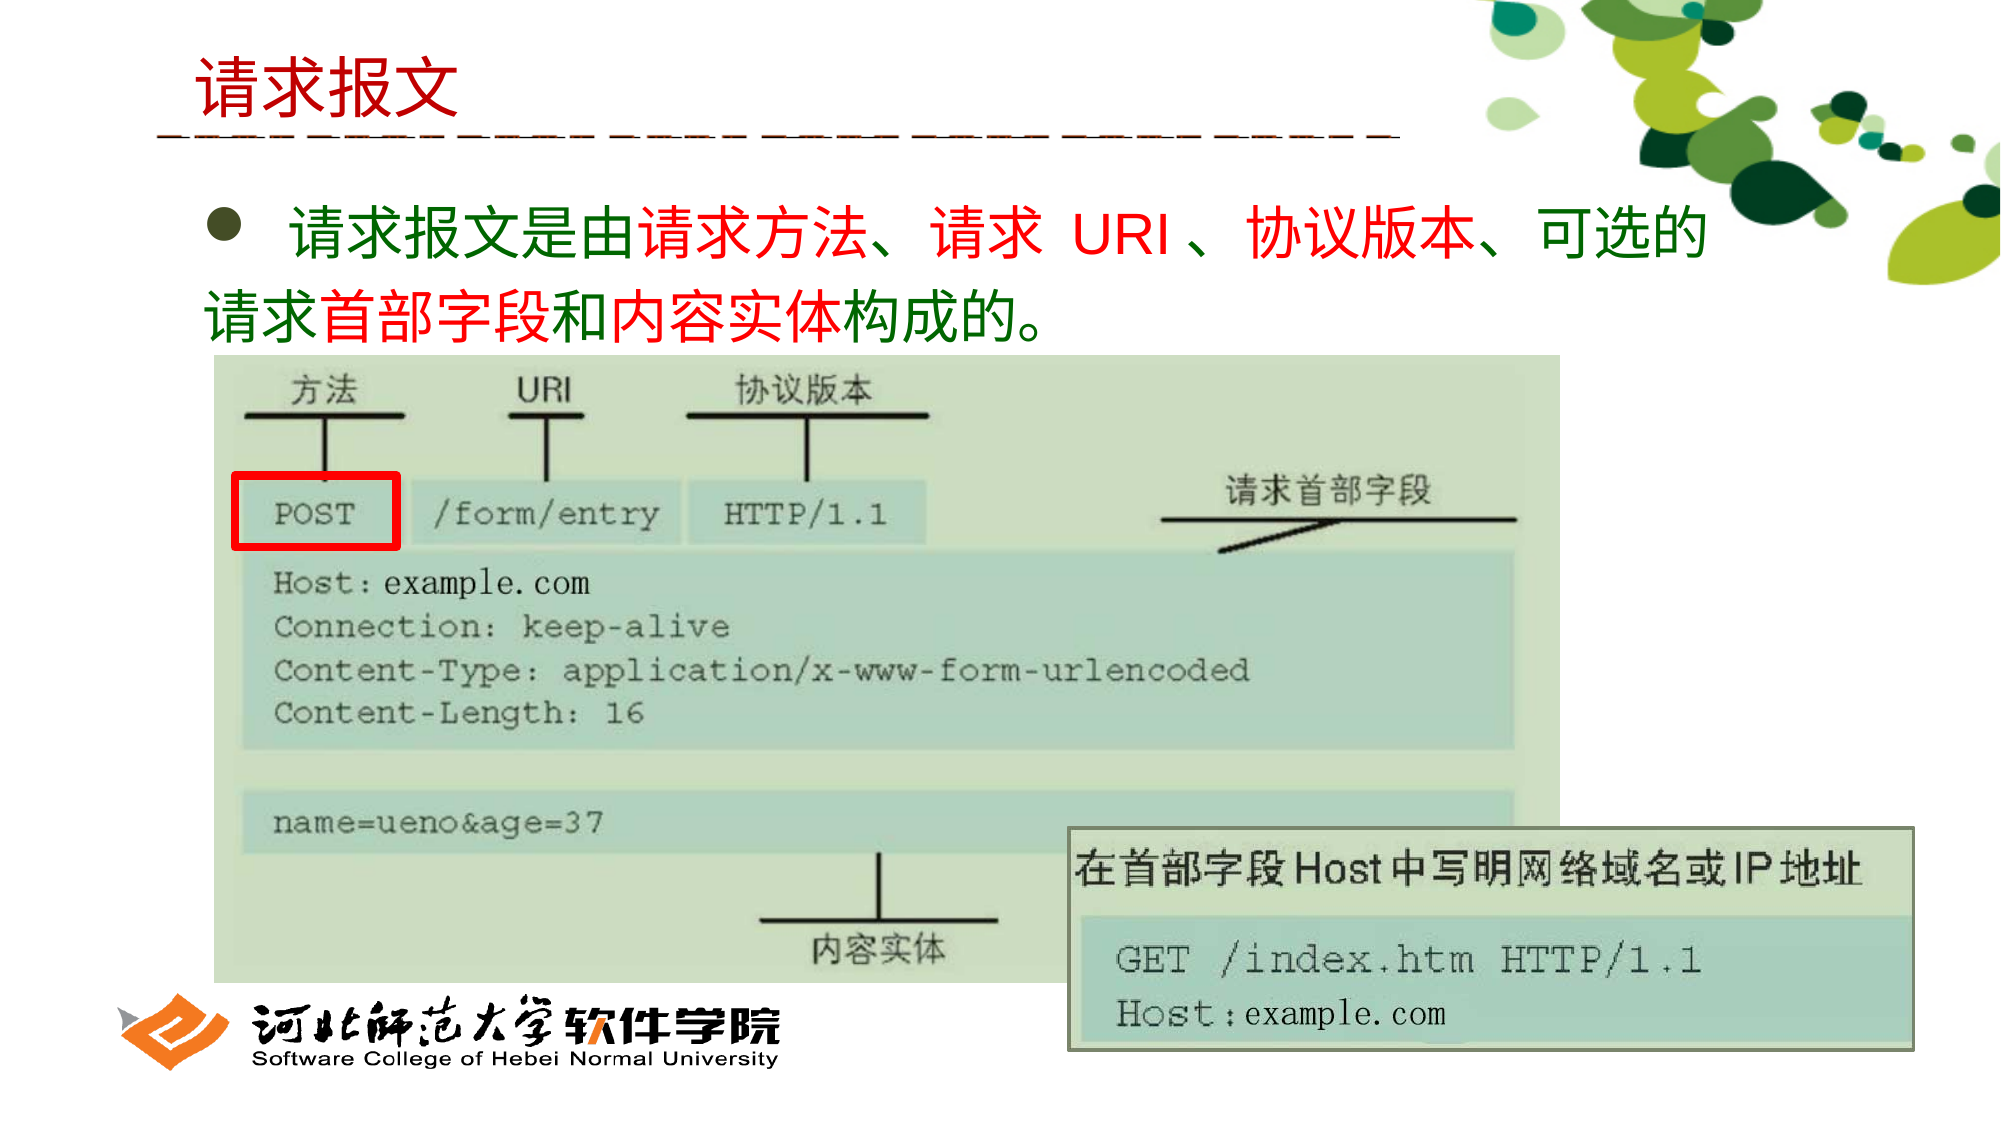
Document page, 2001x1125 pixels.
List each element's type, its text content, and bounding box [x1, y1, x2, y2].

list 请求报文 [178, 38, 1523, 120]
picture [0, 0, 2001, 1125]
list 请求报文是由请求方法、请求 URI、协议版本、可选的请求首部字段和内容实体构成的。 [187, 175, 1782, 983]
